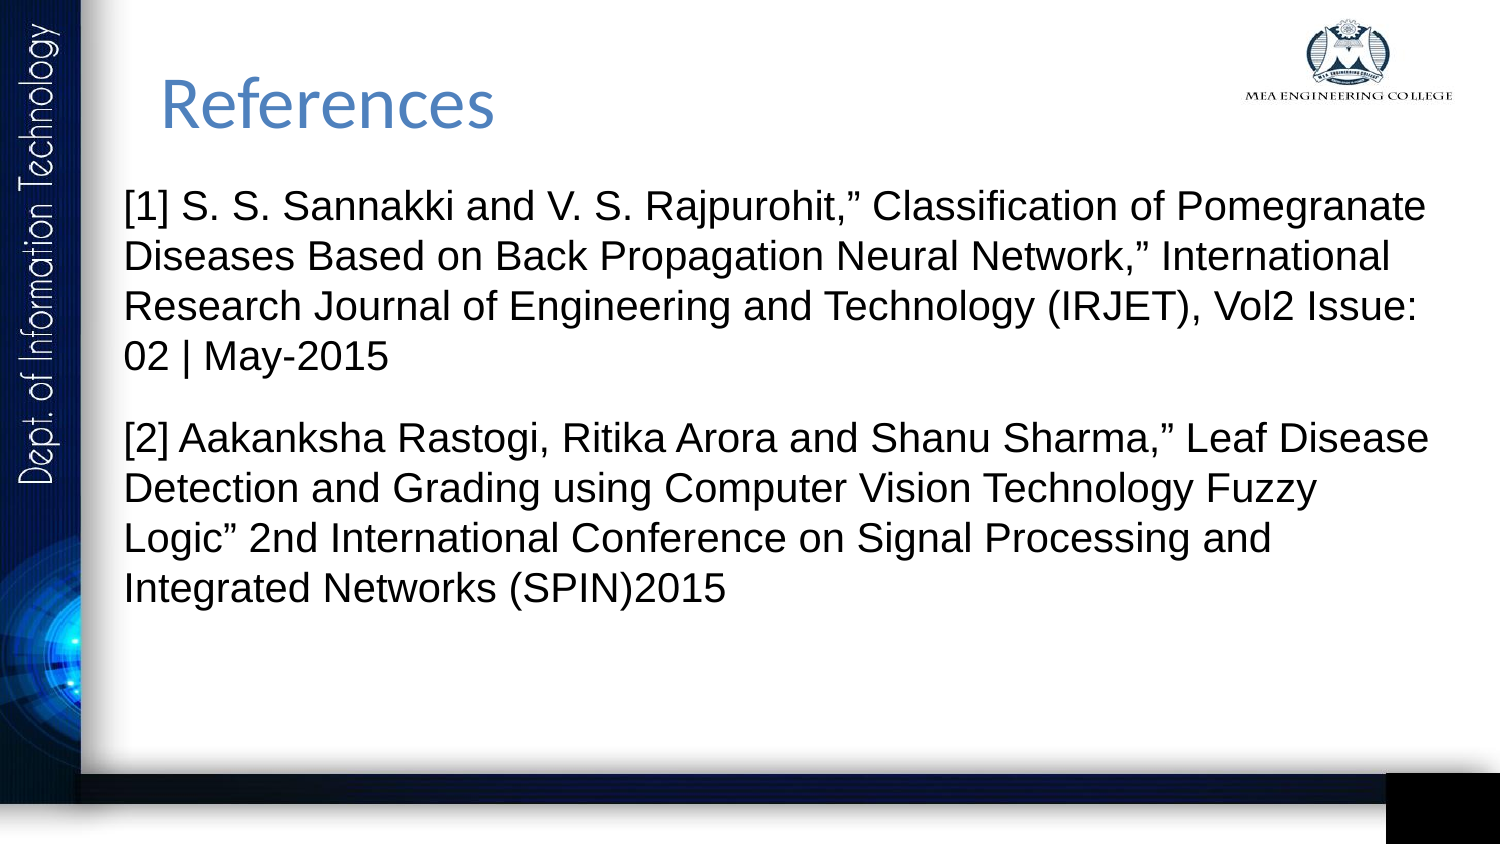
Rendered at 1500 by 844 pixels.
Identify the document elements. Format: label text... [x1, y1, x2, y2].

text_box [2] Aakanksha Rastogi, Ritika Arora and Shanu Sharma,” Leaf Disease Detection and Grading using Computer Vision Technology Fuzzy Logic” 2nd International Conference on Signal Processing and Integrated Networks (SPIN)2015 [108, 395, 1458, 626]
text_box [1] S. S. Sannakki and V. S. Rajpurohit,” Classification of Pomegranate Diseases Based on Back Propagation Neural Network,” International Research Journal of Engineering and Technology (IRJET), Vol2 Issue: 02 | May-2015 [108, 163, 1458, 394]
title References [145, 34, 1388, 163]
picture [0, 0, 1500, 844]
